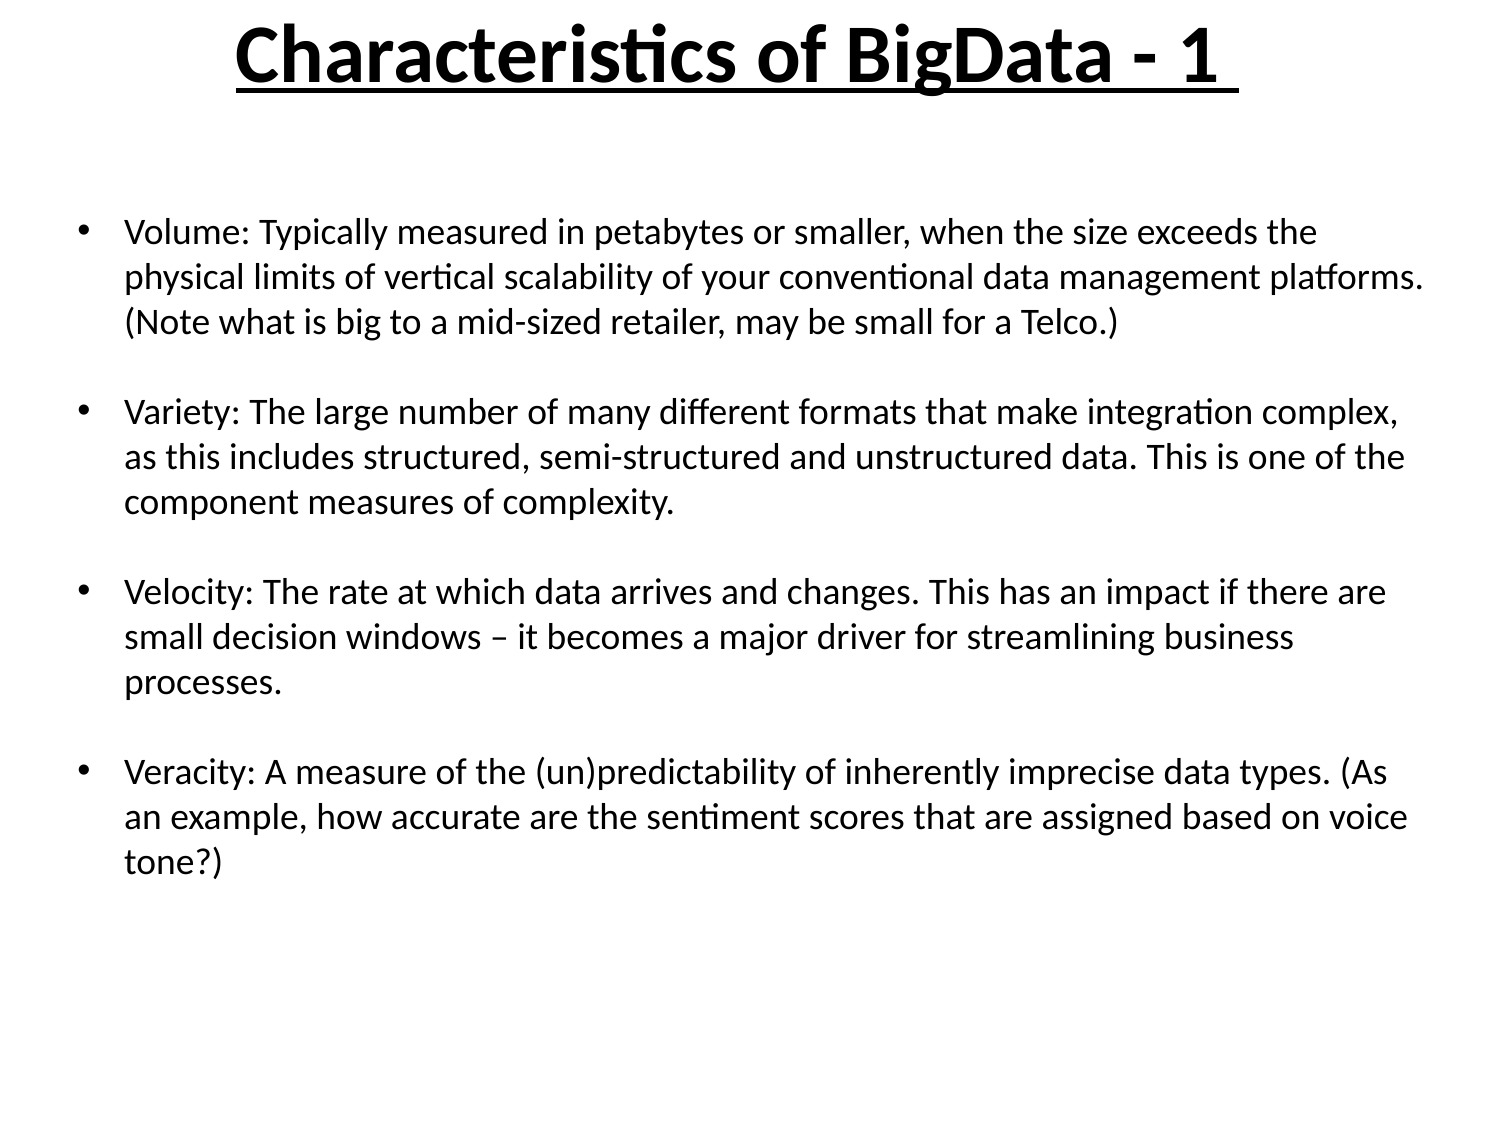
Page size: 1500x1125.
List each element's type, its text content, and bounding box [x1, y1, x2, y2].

text_box Volume: Typically measured in petabytes or smaller, when the size exceeds the physical limits of vertical scalability of your conventional data management platforms. (Note what is big to a mid-sized retailer, may be small for a Telco.) Variety: The large number of many different formats that make integration complex, as this includes structured, semi-structured and unstructured data. This is one of the component measures of complexity. Velocity: The rate at which data arrives and changes. This has an impact if there are small decision windows – it becomes a major driver for streamlining business processes. Veracity: A measure of the (un)predictability of inherently imprecise data types. (As an example, how accurate are the sentiment scores that are assigned based on voice tone?) [62, 199, 1450, 935]
text_box Characteristics of BigData - 1 [62, 12, 1413, 199]
